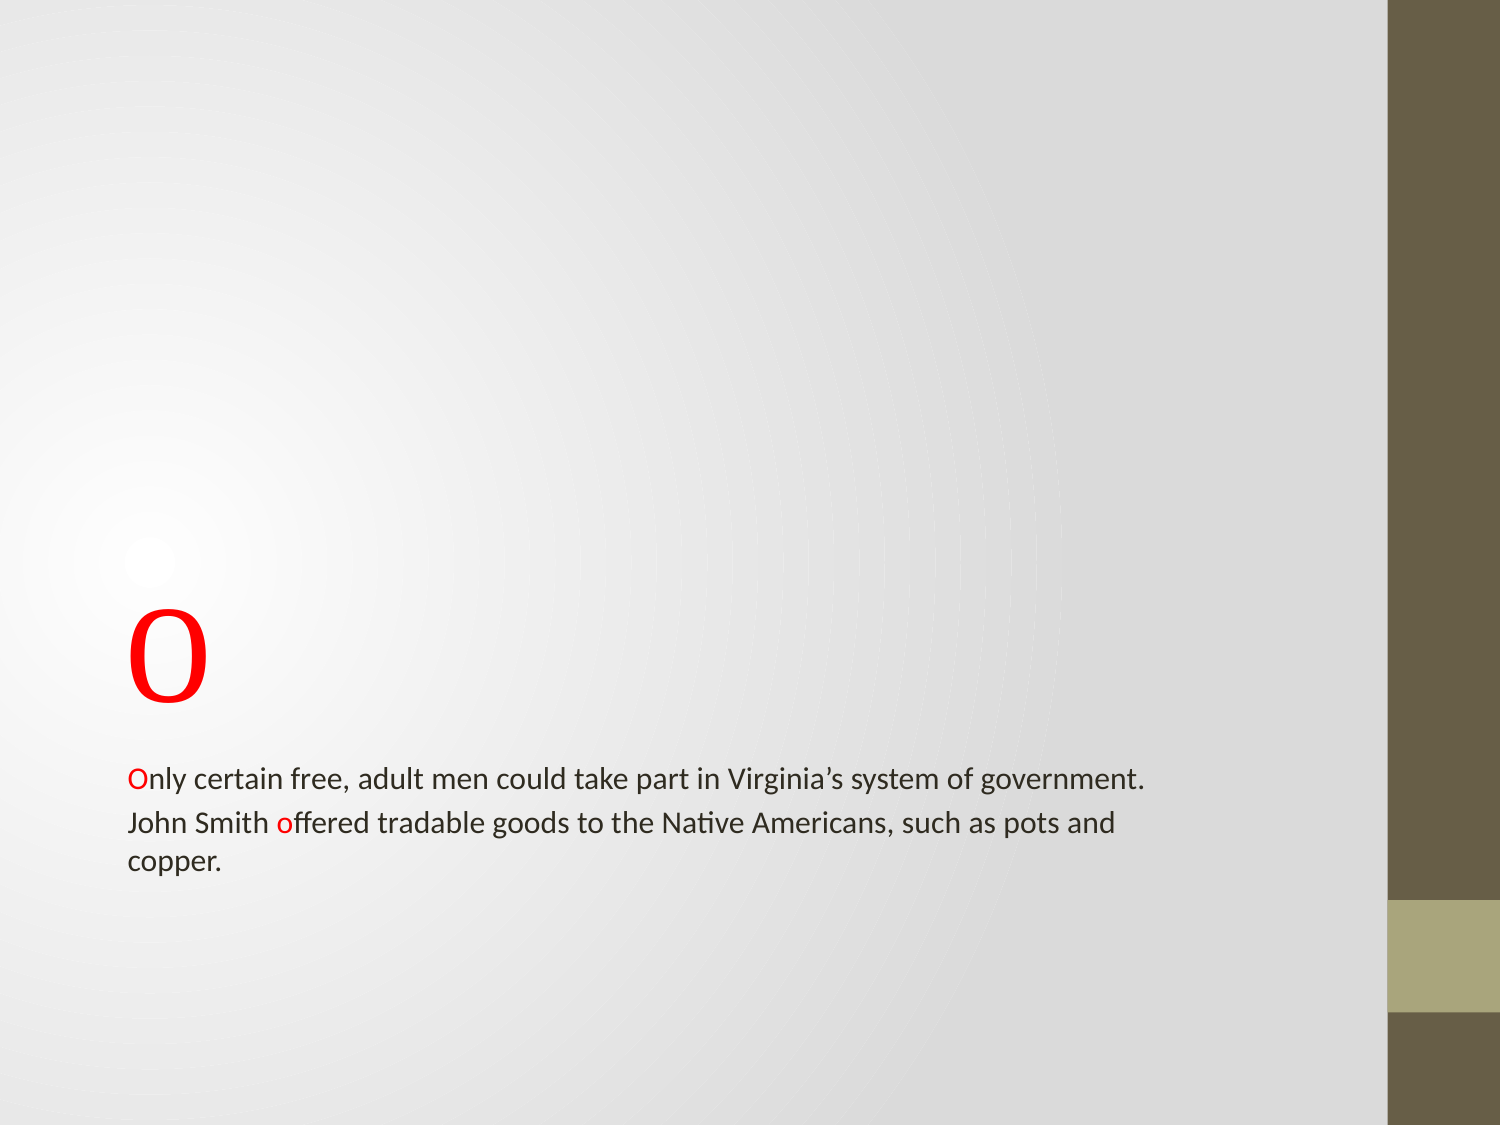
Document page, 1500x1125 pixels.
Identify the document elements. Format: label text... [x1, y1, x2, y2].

title O [112, 312, 1350, 738]
subtitle Only certain free, adult men could take part in Virginia’s system of government. John Smith offered tradable goods to the Native Americans, such as pots and copper. [112, 750, 1173, 925]
